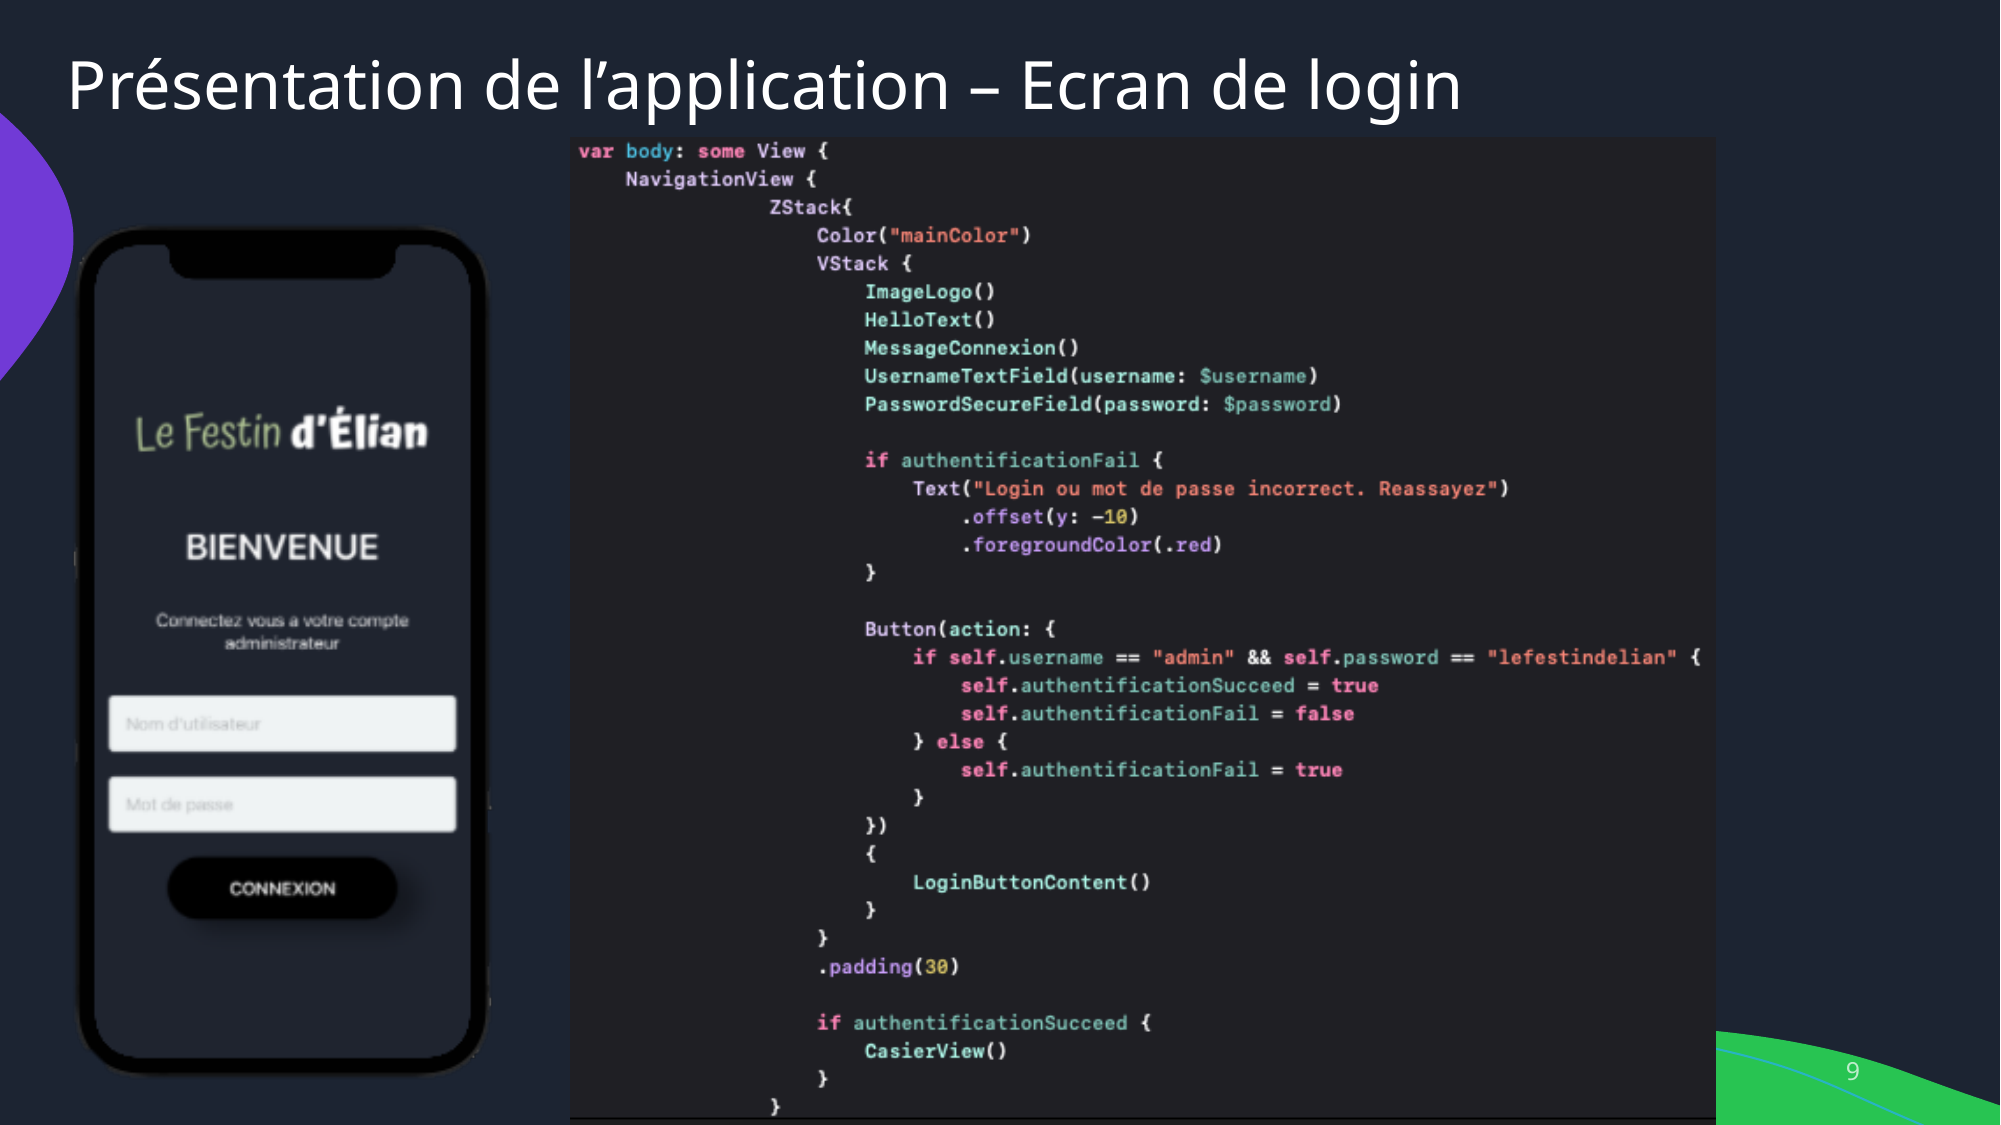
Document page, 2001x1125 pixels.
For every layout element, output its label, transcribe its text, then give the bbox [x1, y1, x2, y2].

picture [51, 212, 513, 1090]
title Présentation de l’application – Ecran de login [51, 0, 1949, 213]
slide_number 9 [1716, 1042, 1875, 1103]
picture [570, 137, 1716, 1125]
